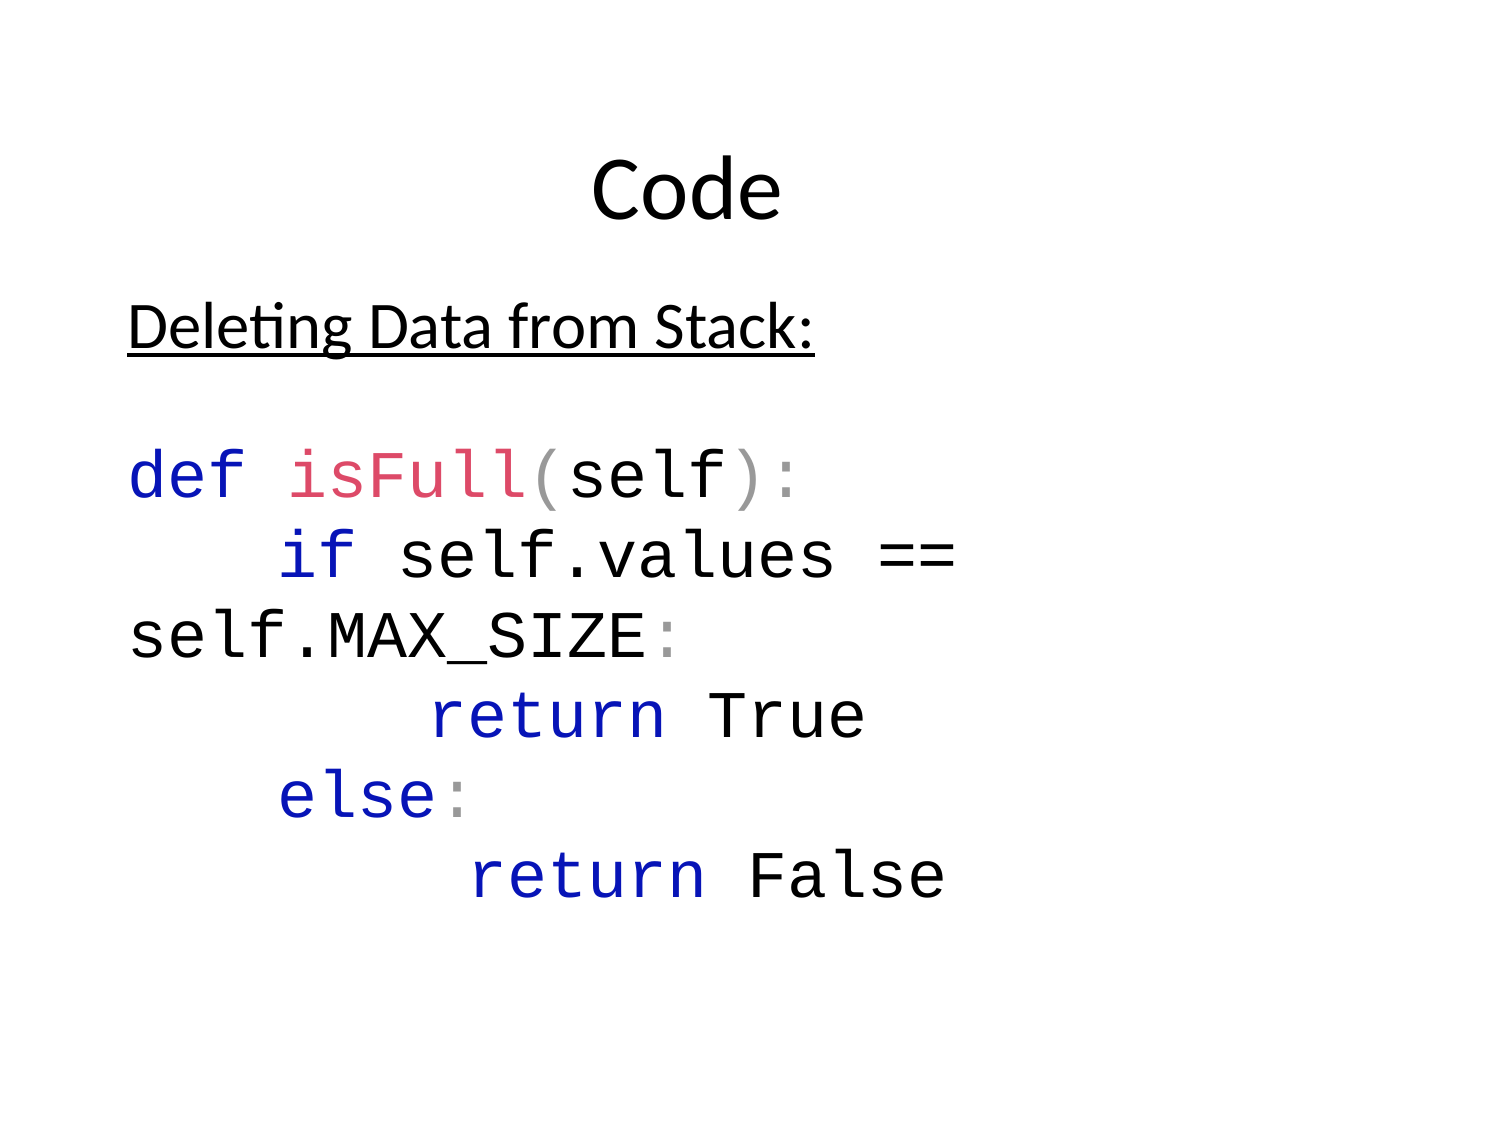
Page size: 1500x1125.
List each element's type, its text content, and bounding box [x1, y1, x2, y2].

text_box Deleting Data from Stack: [112, 274, 875, 370]
text_box def isFull(self): if self.values == self.MAX_SIZE: return True else: return False [112, 423, 1500, 998]
text_box Code [49, 62, 1325, 304]
